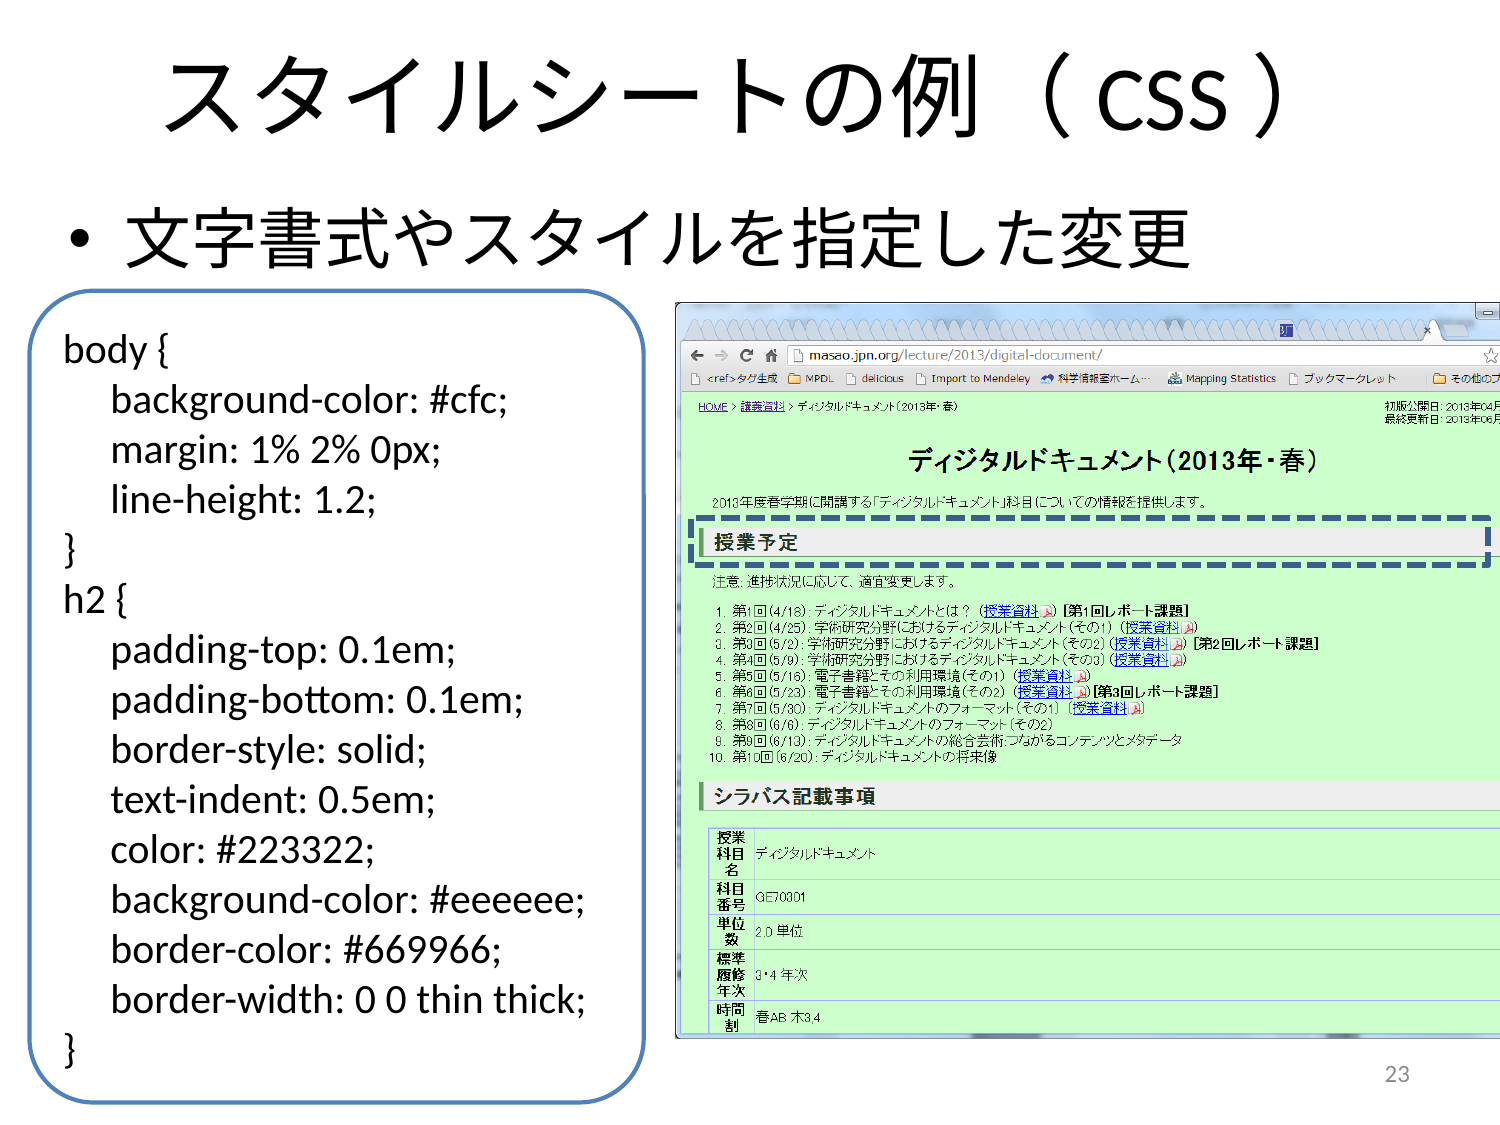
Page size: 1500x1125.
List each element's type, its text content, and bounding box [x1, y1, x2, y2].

list 文字書式やスタイルを指定した変更 [53, 189, 1447, 1059]
text_box body { background-color: #cfc; margin: 1% 2% 0px; line-height: 1.2; } h2 { padding-top: 0.1em; padding-bottom: 0.1em; border-style: solid; text-indent: 0.5em; color: #223322; background-color: #eeeeee; border-color: #669966; border-width: 0 0 thin thick; } [27, 288, 646, 1105]
title スタイルシートの例（CSS） [53, 0, 1447, 188]
slide_number 23 [1074, 1046, 1425, 1103]
picture [674, 302, 1500, 1039]
